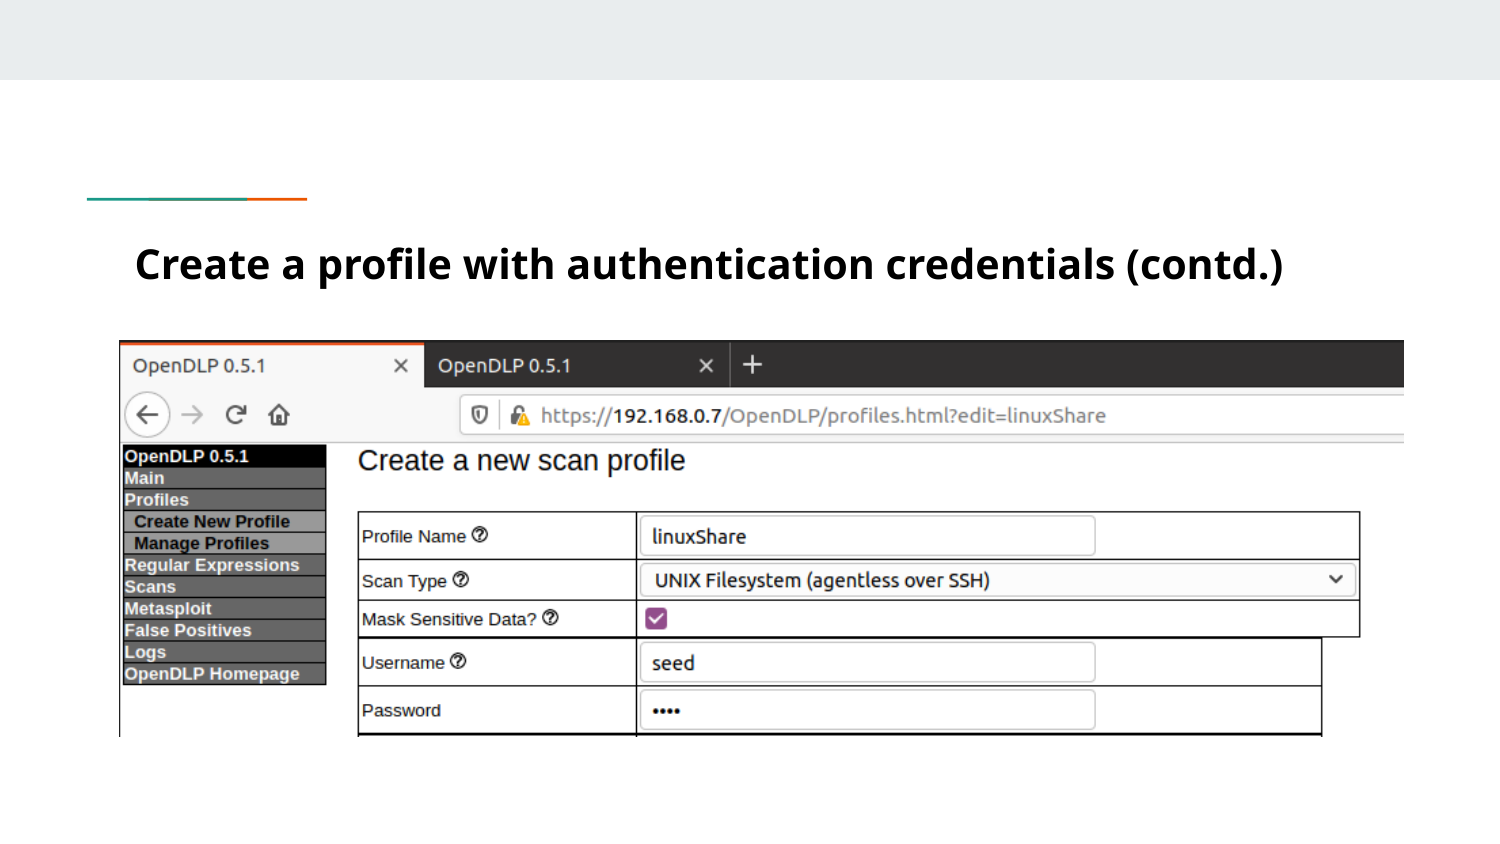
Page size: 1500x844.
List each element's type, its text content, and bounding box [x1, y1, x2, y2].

title Create a profile with authentication credentials (contd.) [119, 216, 1381, 305]
picture [119, 340, 1404, 738]
